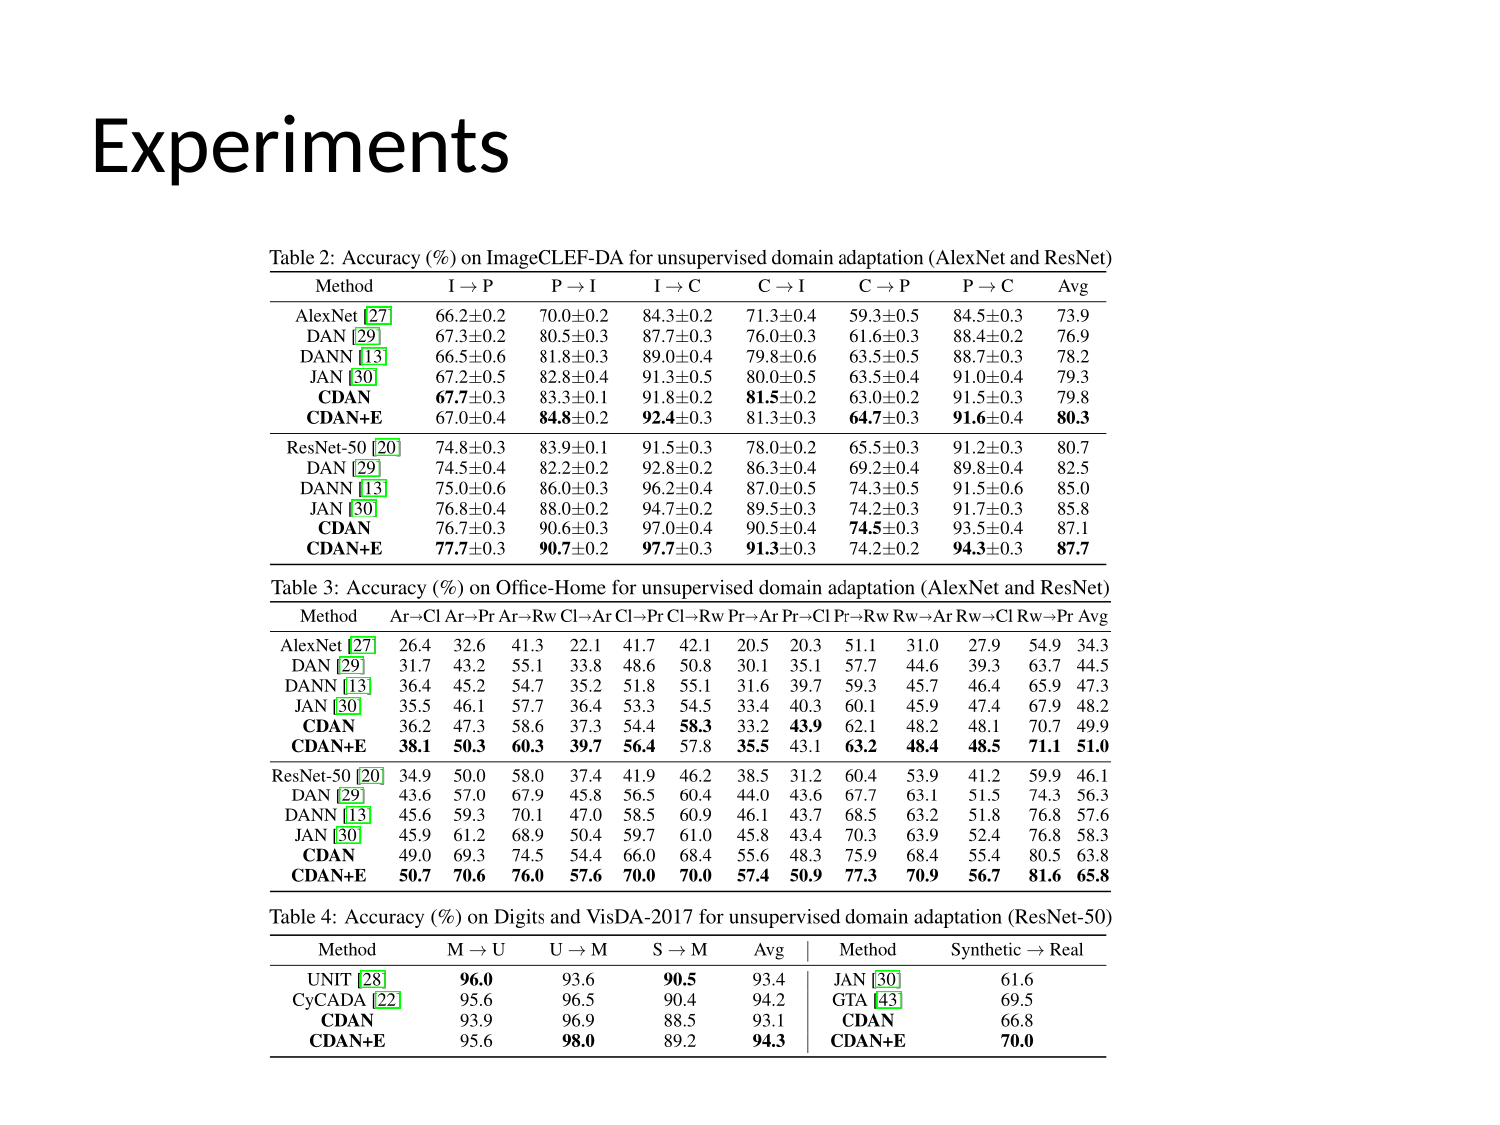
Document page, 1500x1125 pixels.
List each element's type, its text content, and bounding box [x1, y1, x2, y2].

title Experiments [75, 45, 1425, 233]
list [241, 243, 1148, 1066]
